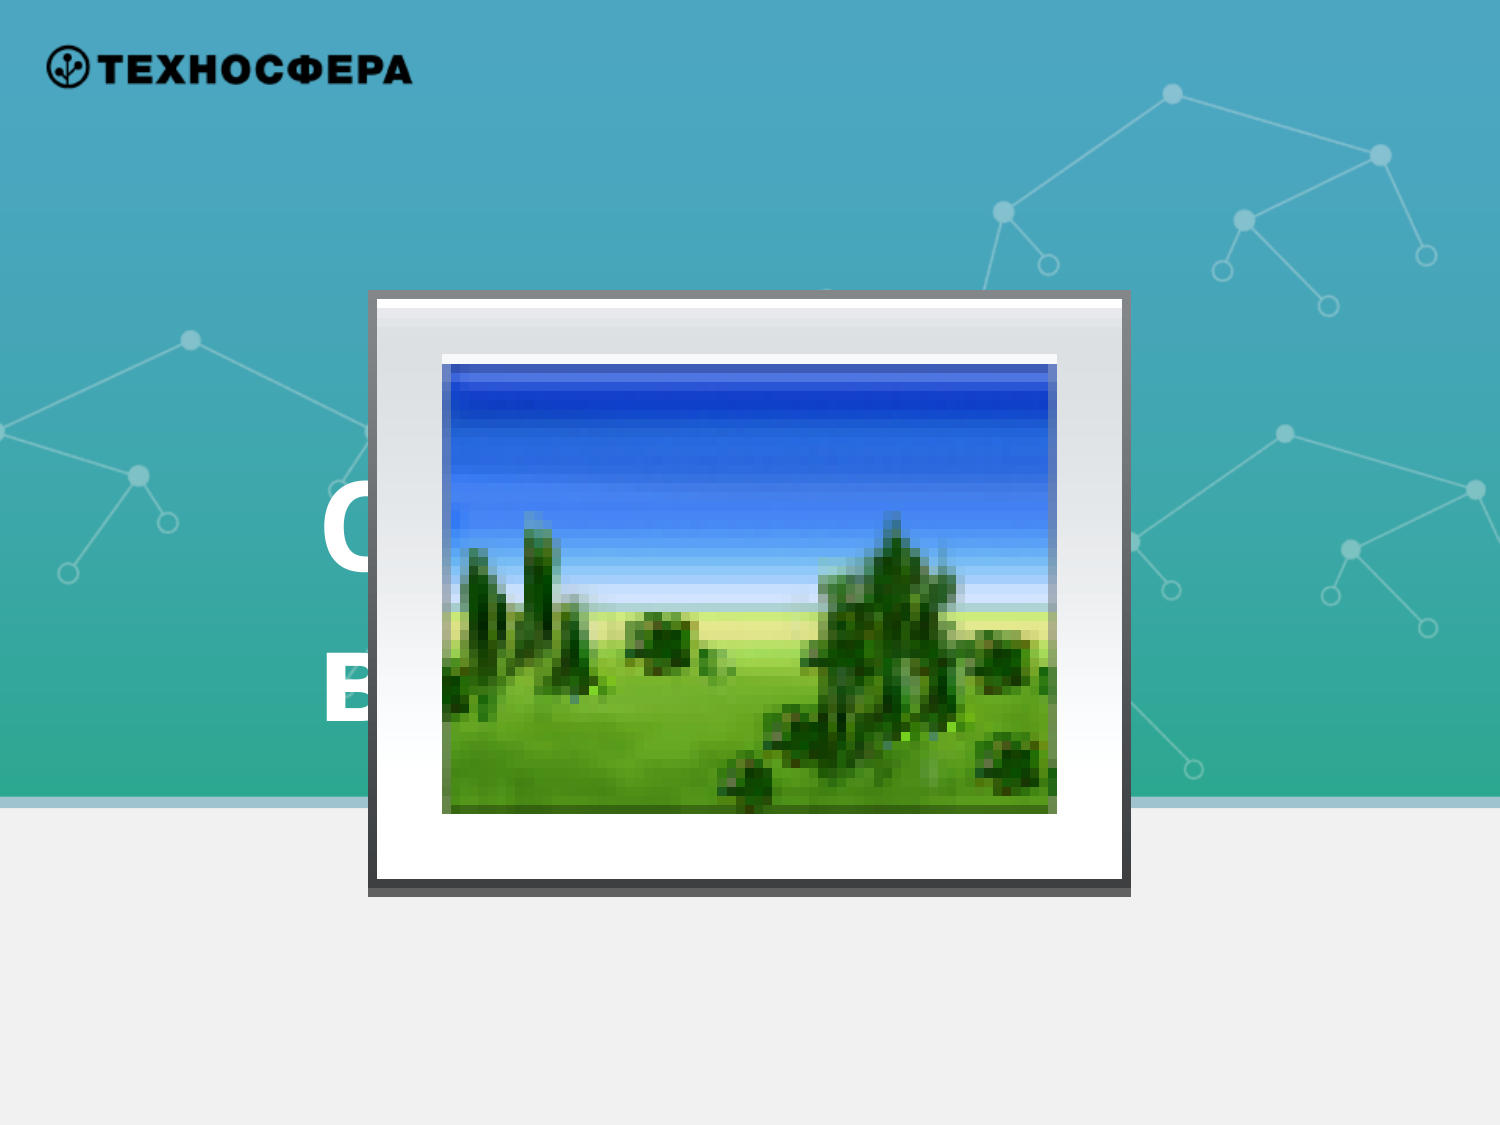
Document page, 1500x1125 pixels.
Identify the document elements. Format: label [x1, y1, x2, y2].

text_box [75, 263, 337, 916]
text_box [75, 44, 1425, 233]
picture [0, 0, 1500, 916]
text_box [1164, 263, 1425, 916]
